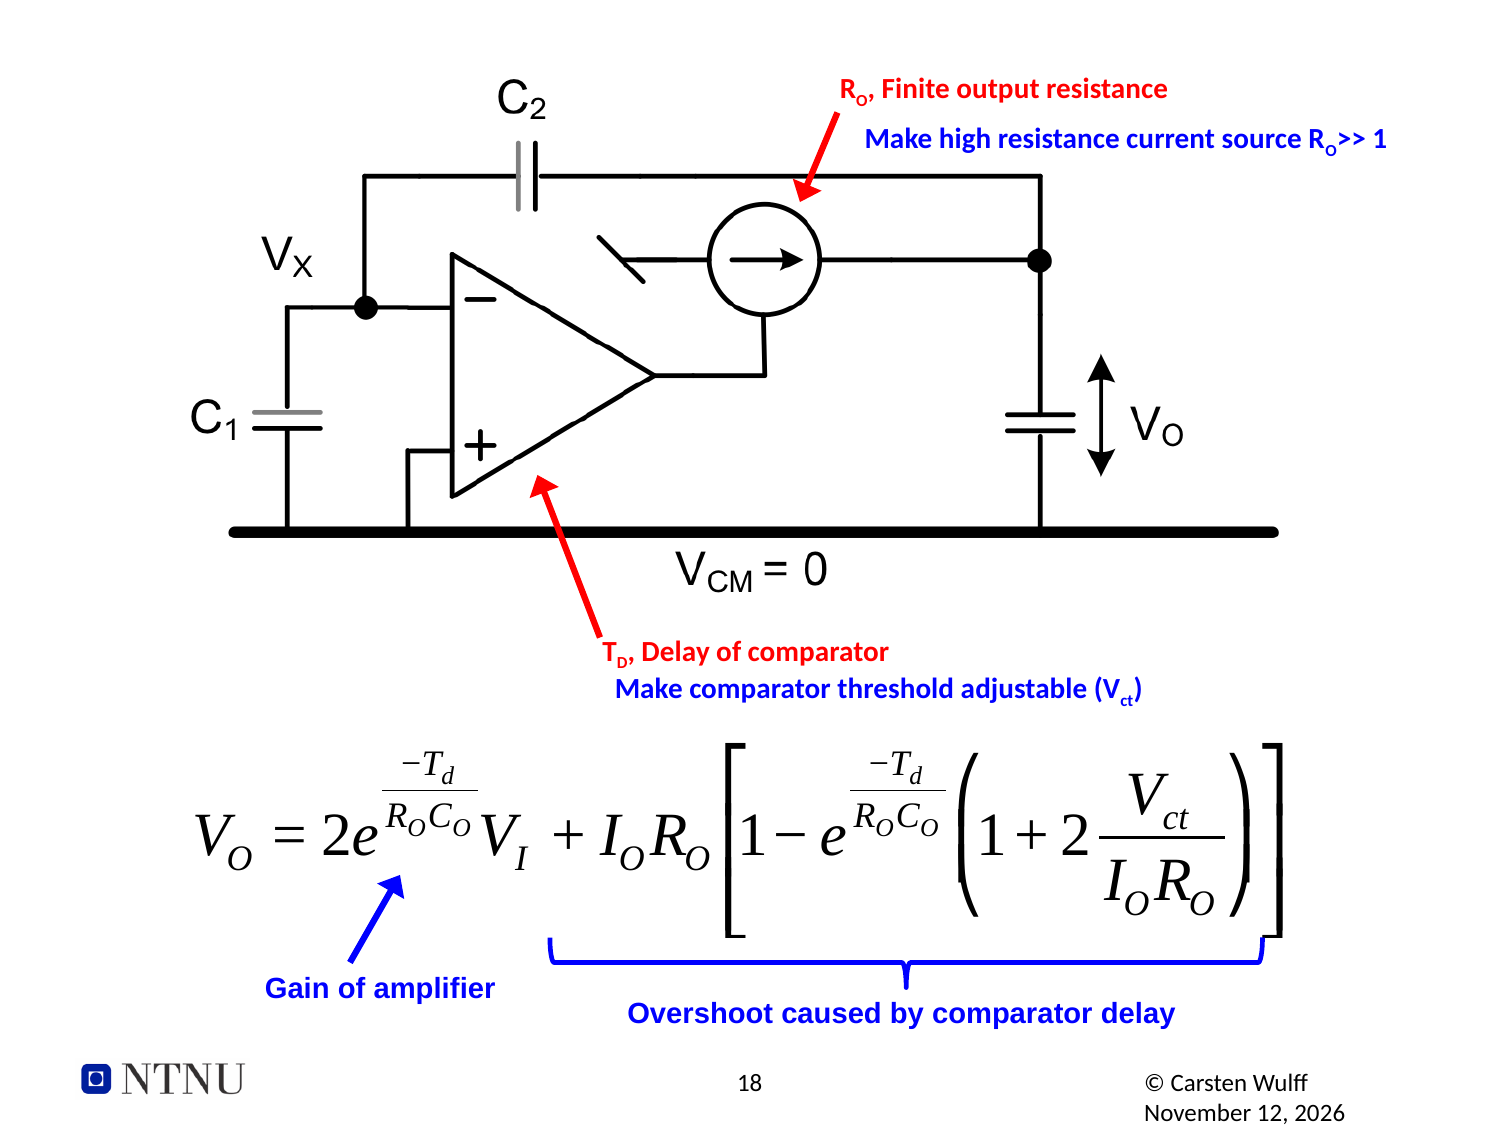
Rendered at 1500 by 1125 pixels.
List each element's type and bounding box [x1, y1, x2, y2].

picture [75, 1058, 250, 1100]
text_box [186, 737, 1285, 1039]
text_box [0, 37, 1500, 714]
